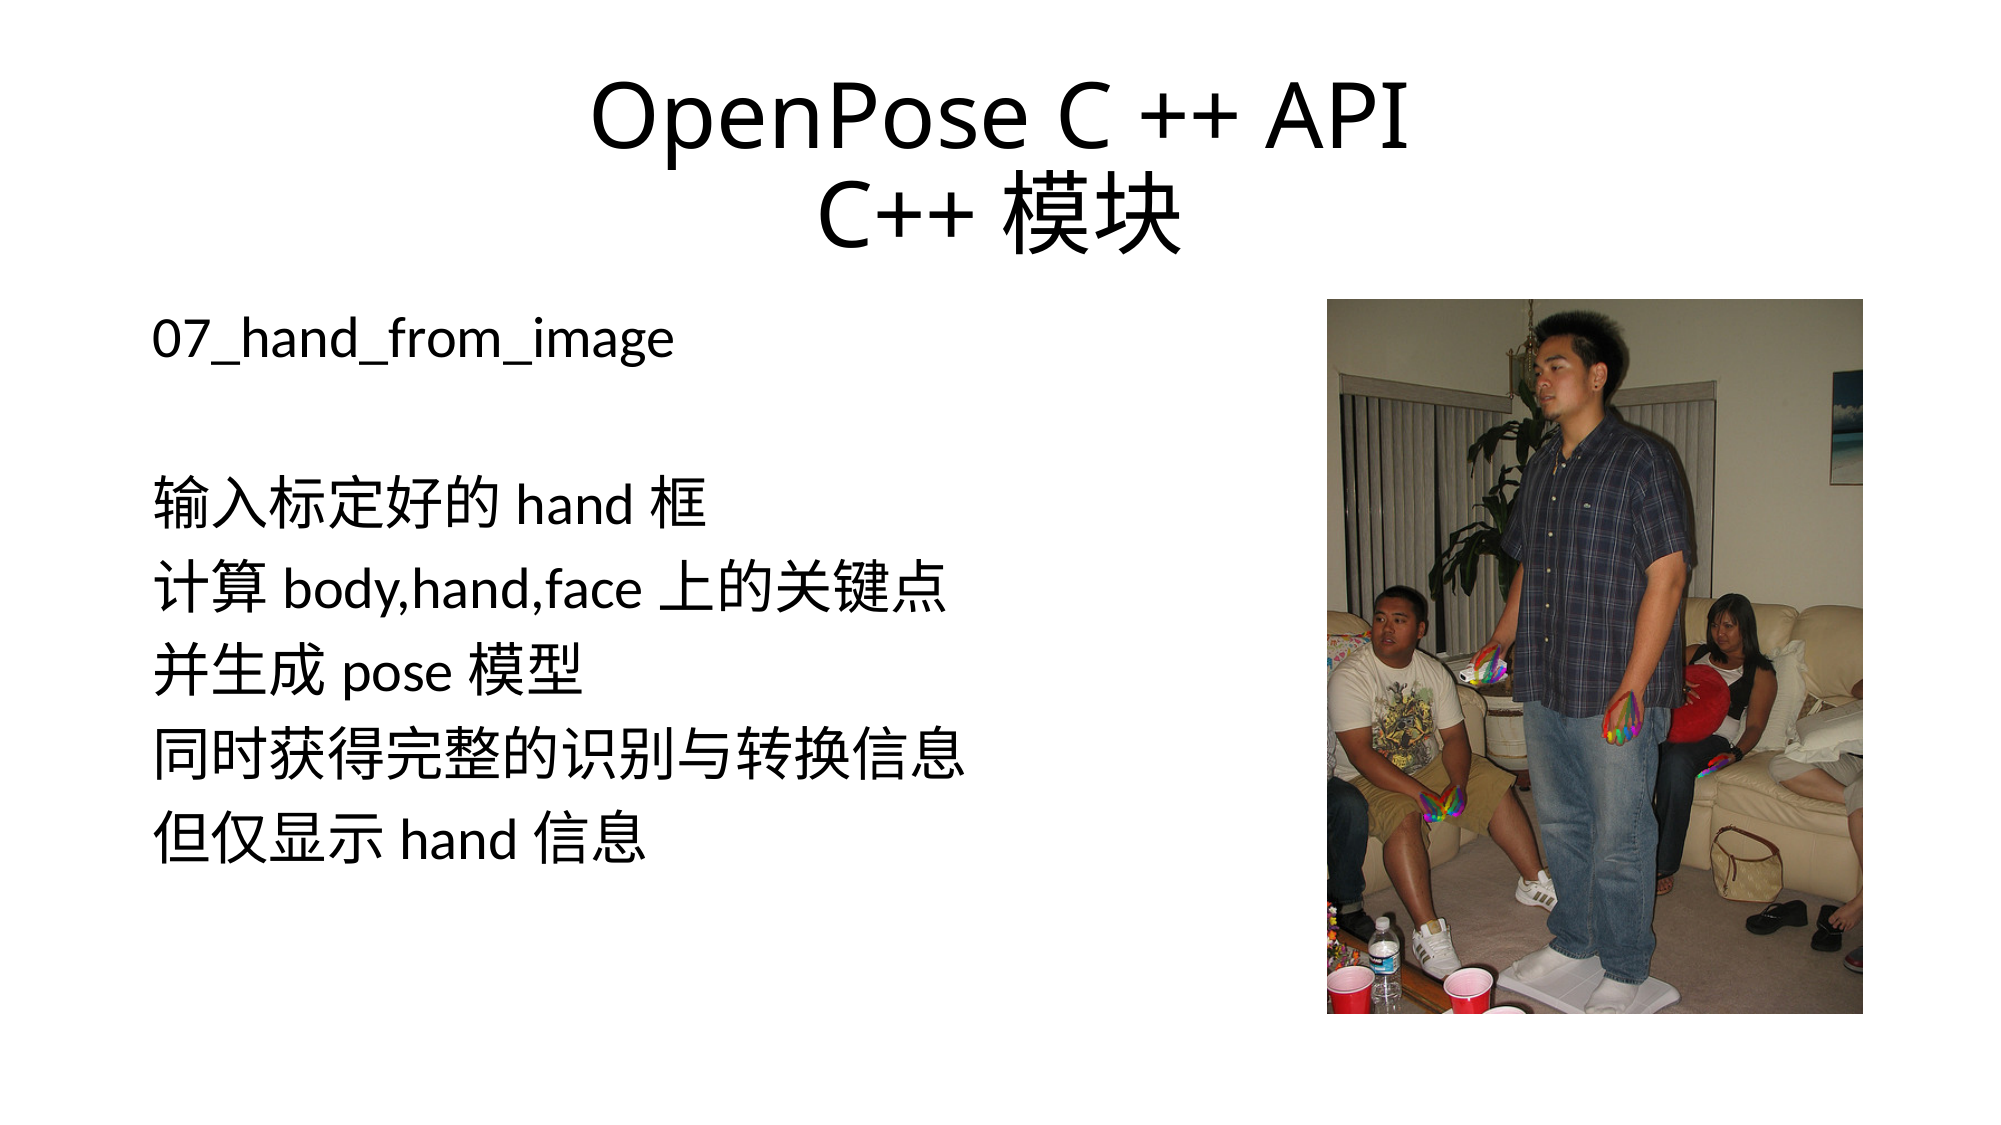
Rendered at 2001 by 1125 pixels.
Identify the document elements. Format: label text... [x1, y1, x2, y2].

title OpenPose C ++ API C++模块 [137, 59, 1863, 278]
text_box 07_hand_from_image 输入标定好的hand框 计算body,hand,face上的关键点 并生成pose模型 同时获得完整的识别与转换信息 但仅显示hand信息 [137, 299, 1327, 1014]
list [1327, 299, 1863, 1014]
